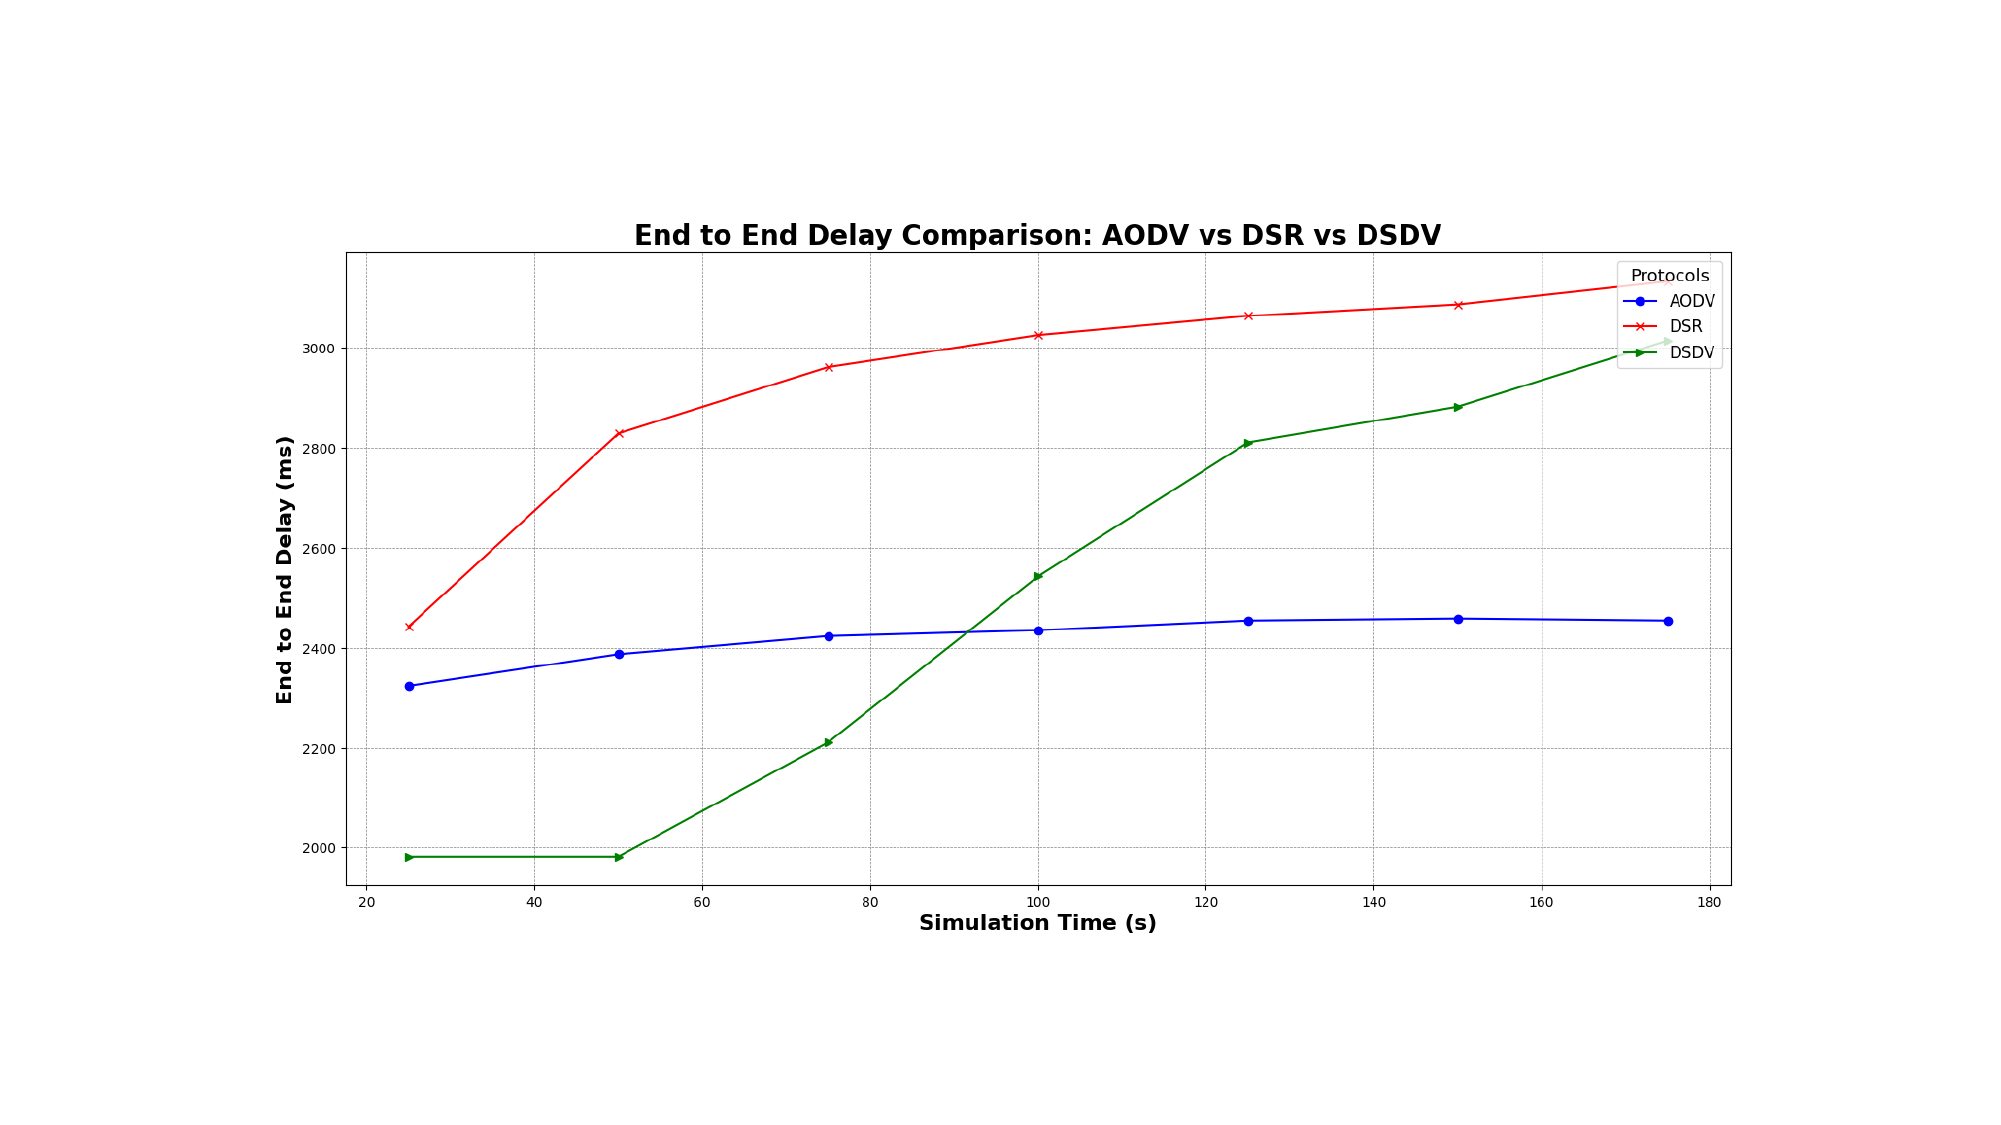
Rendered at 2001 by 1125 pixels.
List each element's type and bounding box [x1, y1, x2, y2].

picture [254, 211, 1746, 944]
